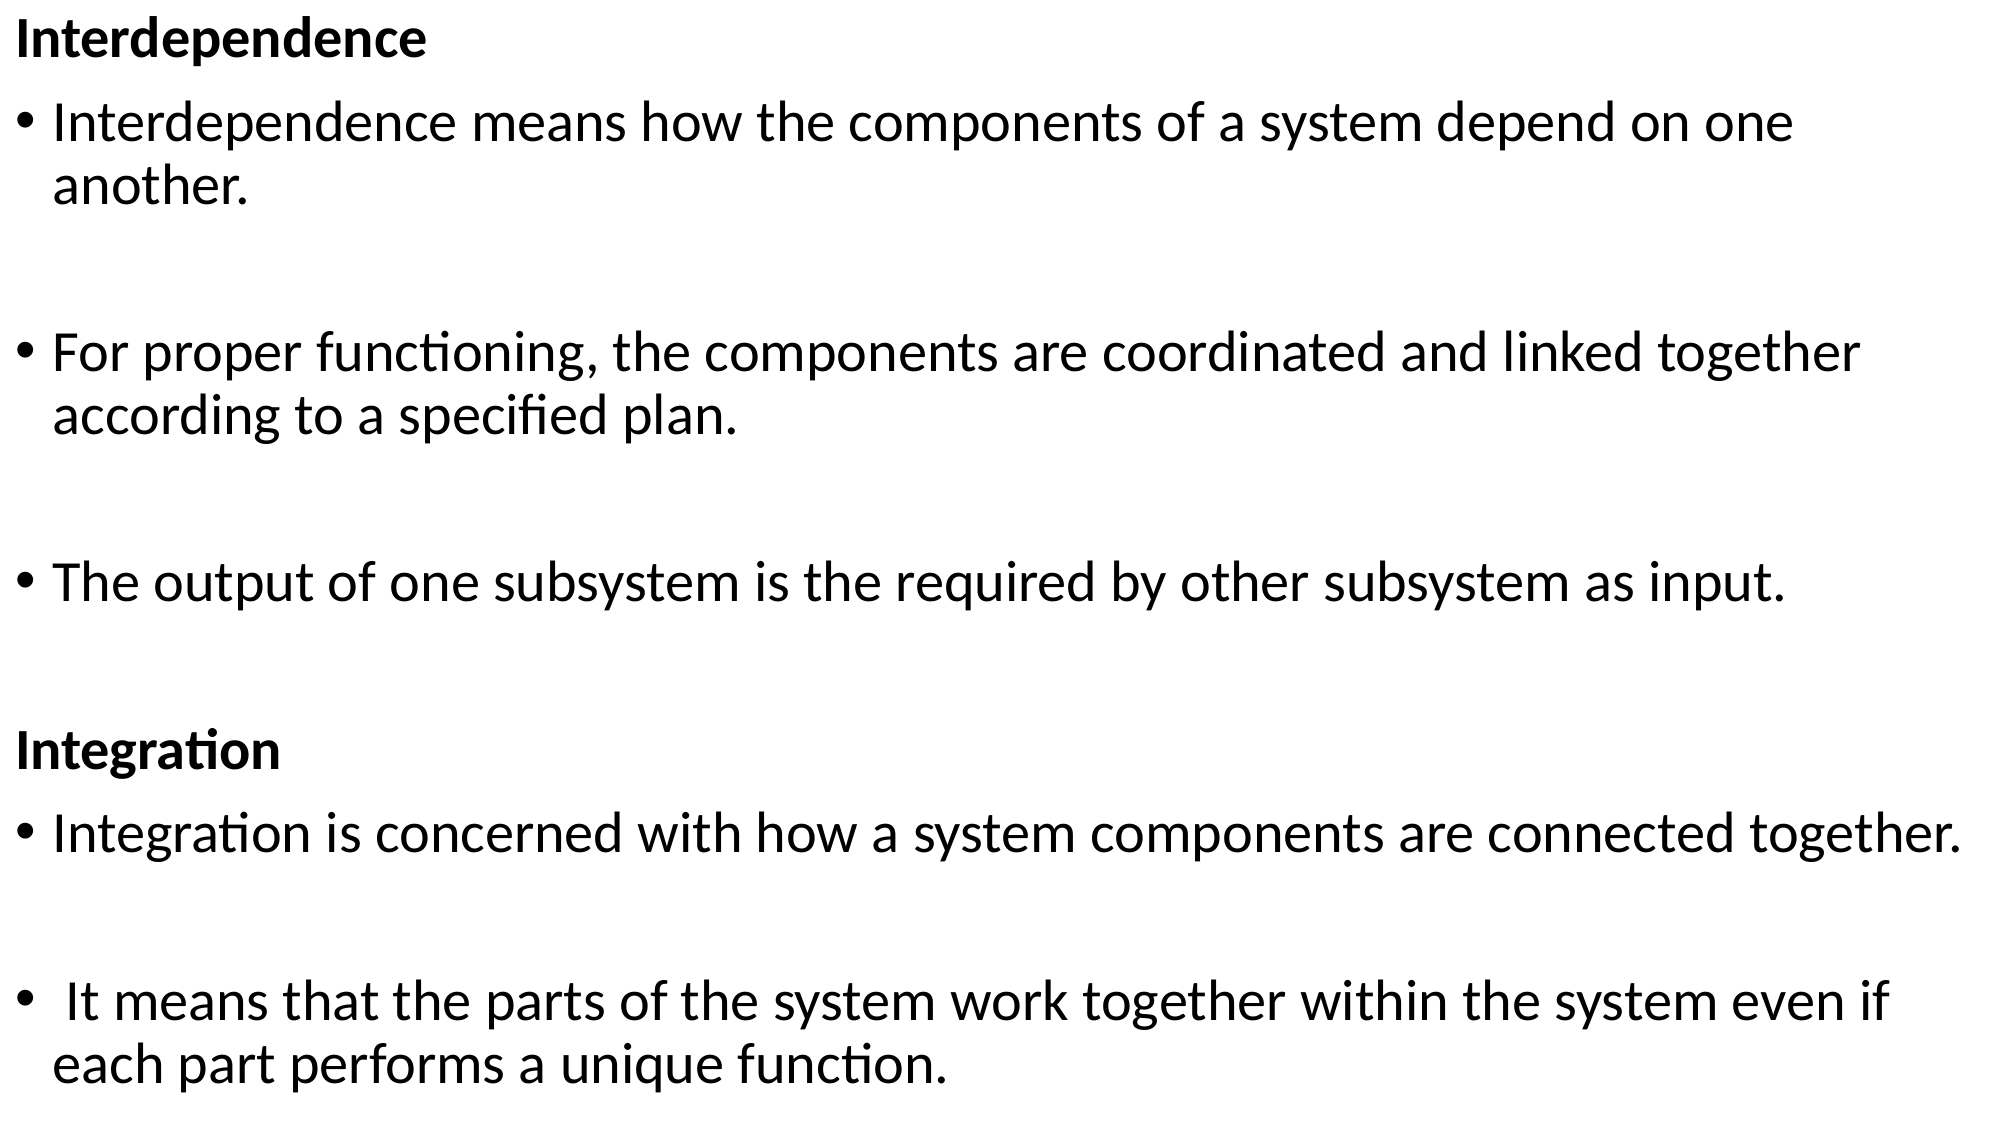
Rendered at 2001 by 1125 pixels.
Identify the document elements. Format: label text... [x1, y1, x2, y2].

list Interdependence Interdependence means how the components of a system depend on one another. For proper functioning, the components are coordinated and linked together according to a specified plan. The output of one subsystem is the required by other subsystem as input. Integration Integration is concerned with how a system components are connected together. It means that the parts of the system work together within the system even if each part performs a unique function. [0, 0, 2000, 1125]
